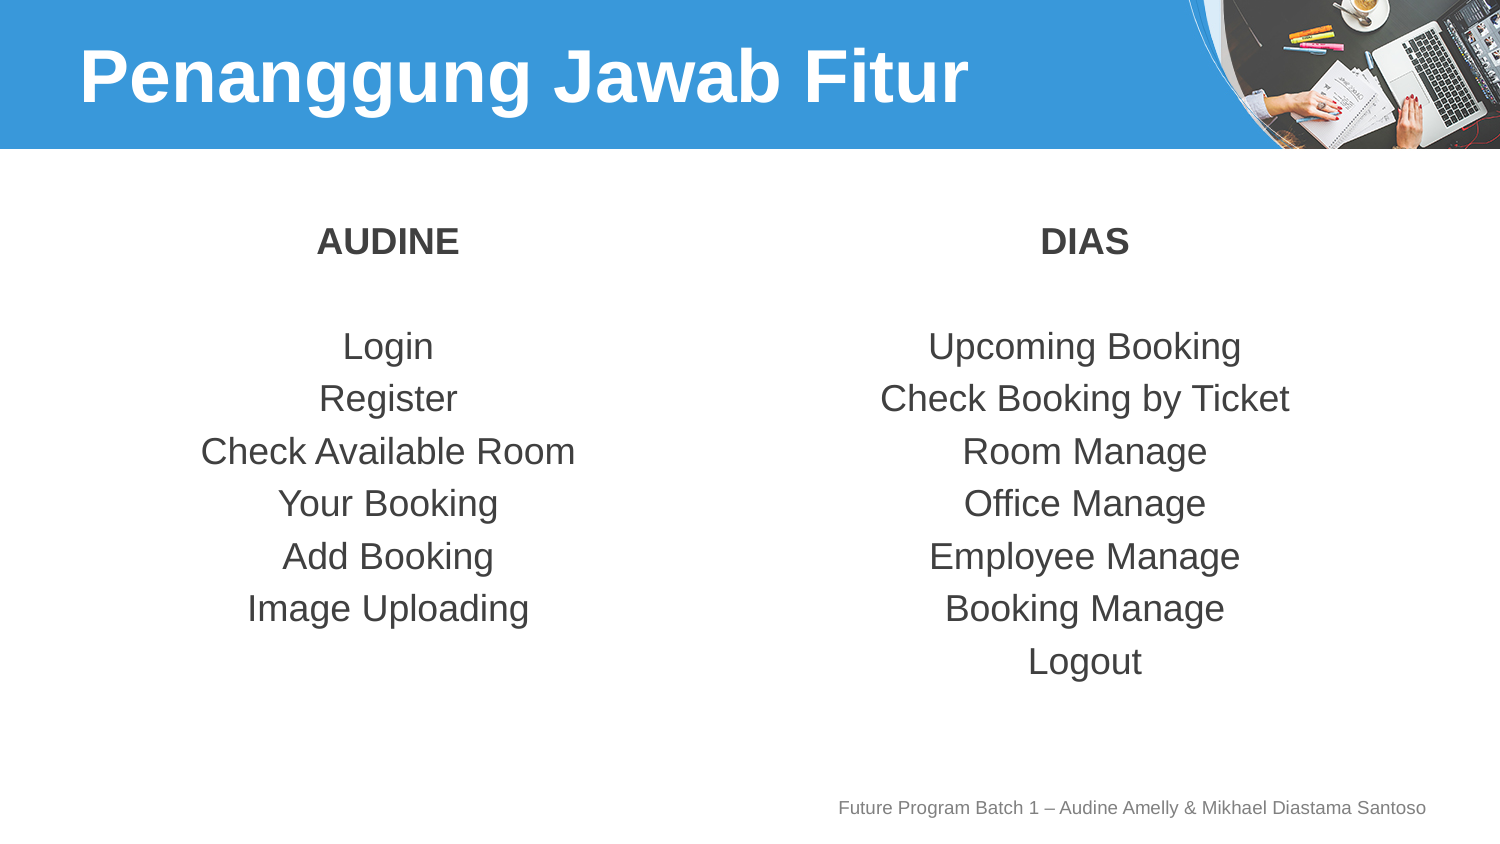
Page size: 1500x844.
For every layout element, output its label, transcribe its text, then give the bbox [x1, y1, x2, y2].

title Penanggung Jawab Fitur [64, 0, 1500, 146]
list DIAS Upcoming Booking Check Booking by Ticket Room Manage Office Manage Employee Manage Booking Manage Logout [727, 209, 1444, 788]
picture [0, 0, 1500, 844]
text_box Future Program Batch 1 – Audine Amelly & Mikhael Diastama Santoso [0, 788, 1441, 826]
list AUDINE Login Register Check Available Room Your Booking Add Booking Image Uploading [0, 209, 727, 788]
